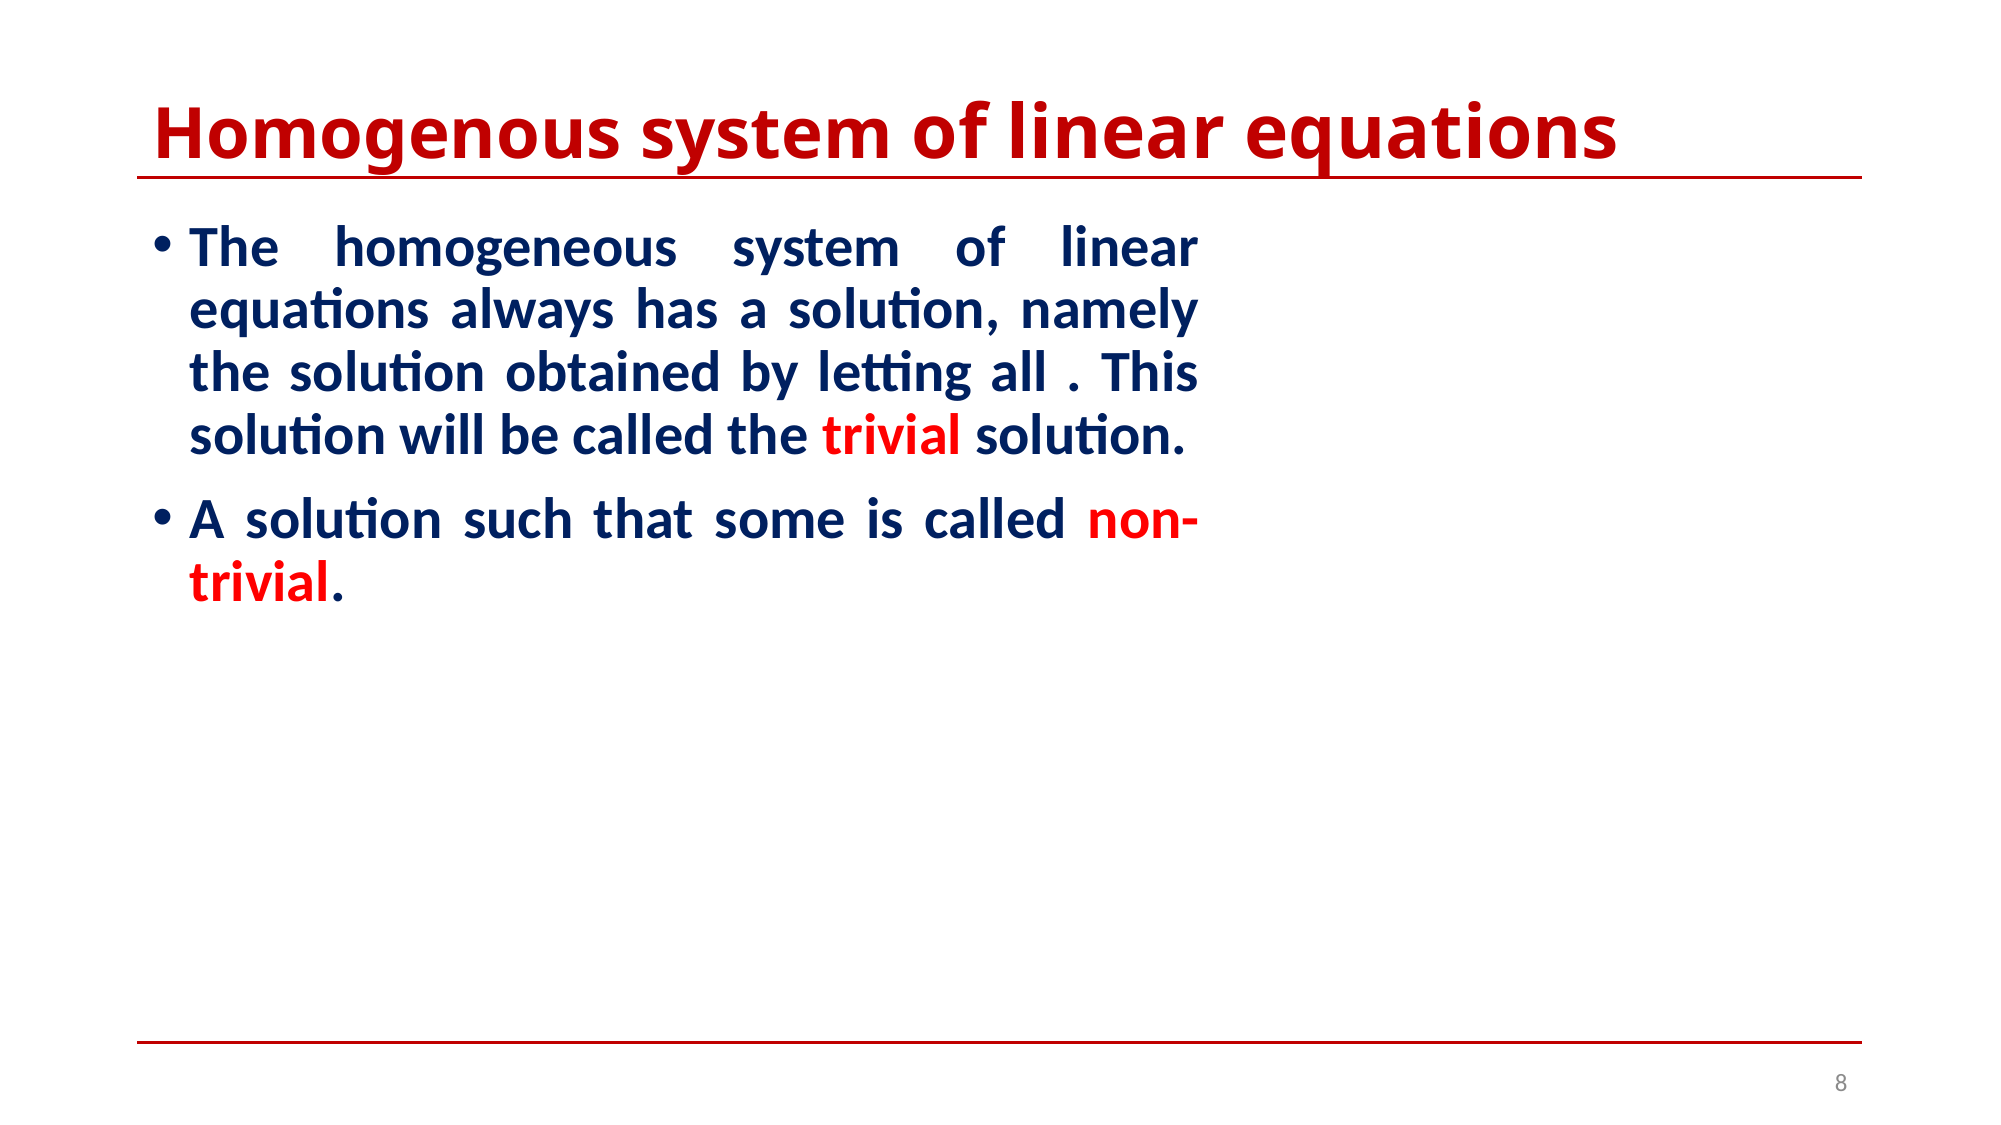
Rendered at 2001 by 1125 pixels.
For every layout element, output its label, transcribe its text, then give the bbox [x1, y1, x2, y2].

title Homogenous system of linear equations [137, 90, 1934, 178]
slide_number 8 [1412, 1051, 1863, 1111]
